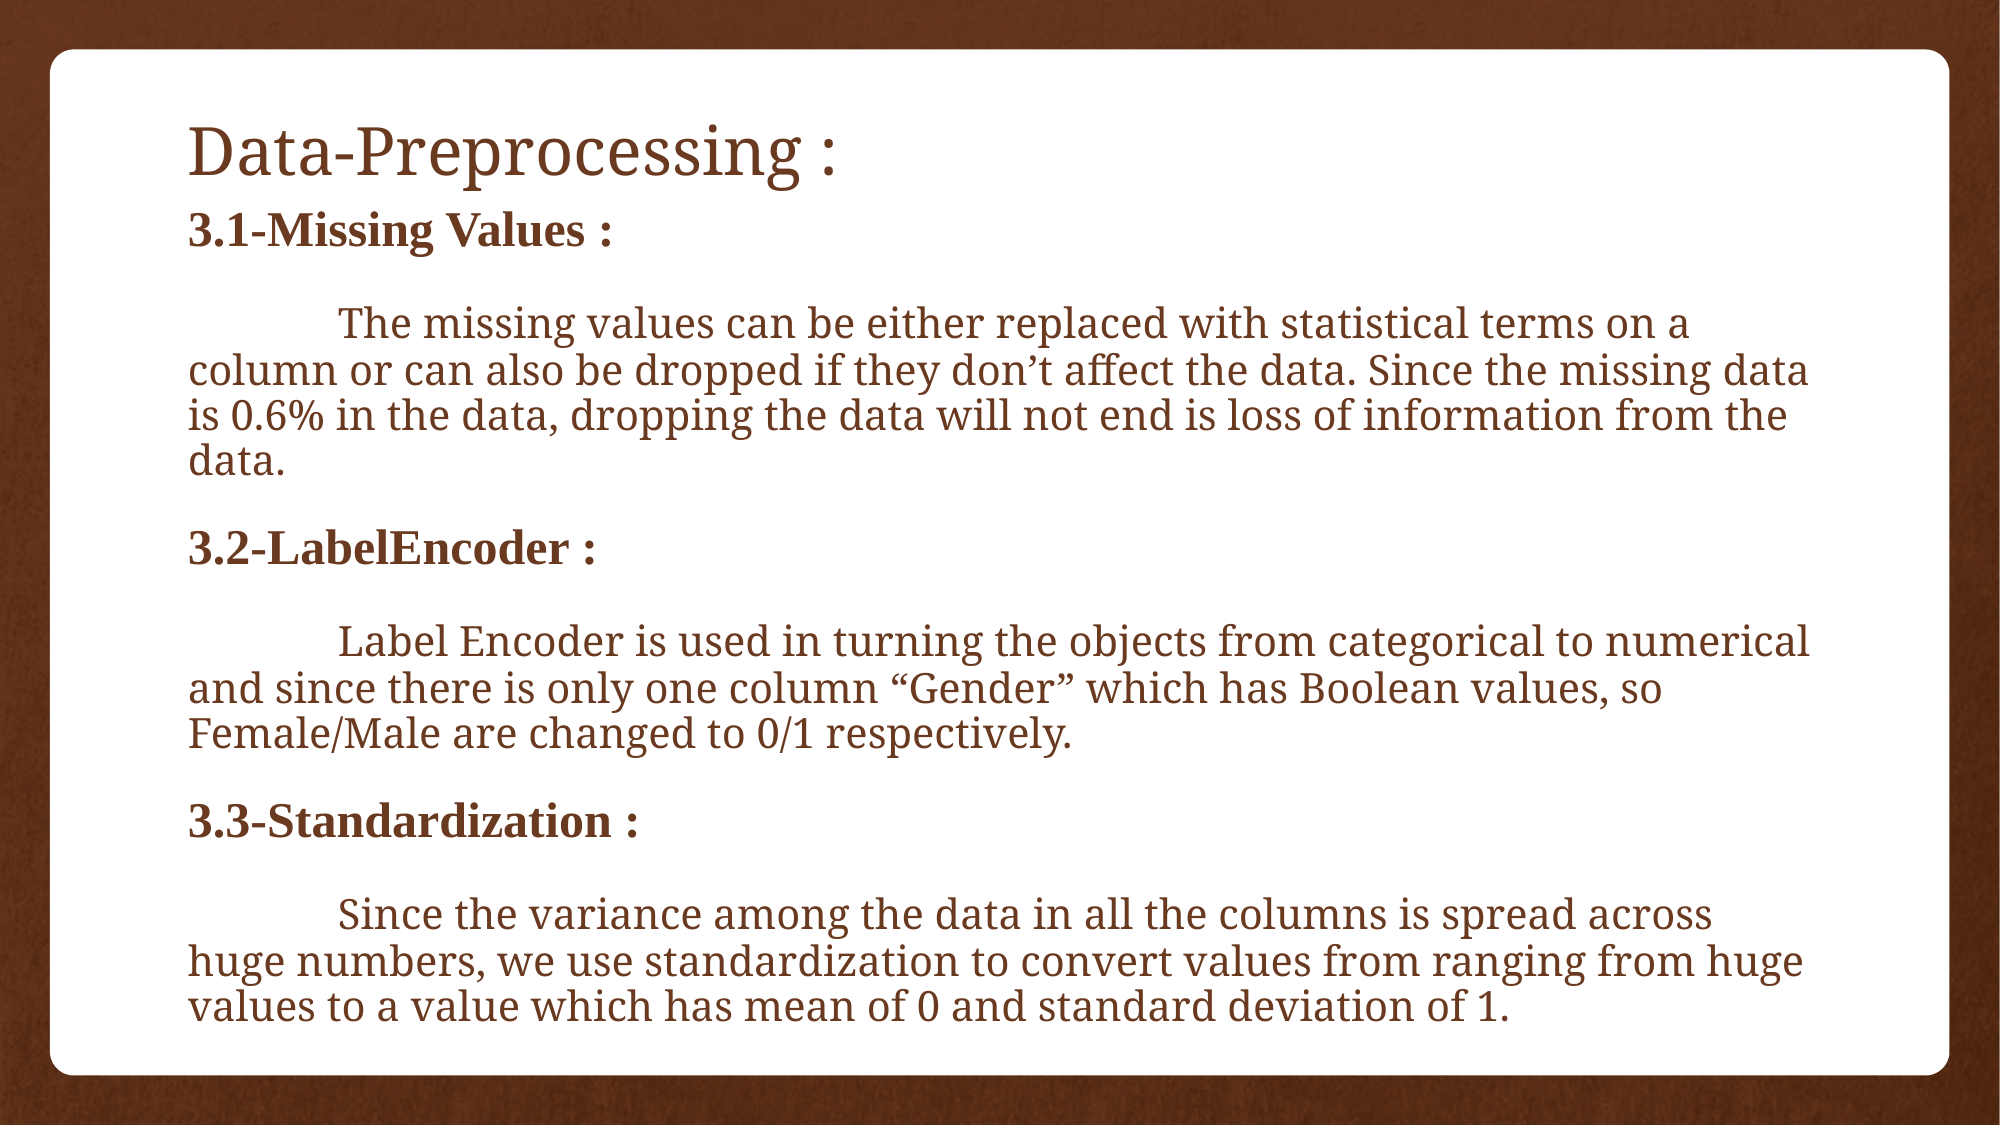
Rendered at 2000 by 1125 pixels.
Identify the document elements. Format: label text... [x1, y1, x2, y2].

list 3.1-Missing Values : The missing values can be either replaced with statistical terms on a column or can also be dropped if they don’t affect the data. Since the missing data is 0.6% in the data, dropping the data will not end is loss of information from the data. 3.2-LabelEncoder : Label Encoder is used in turning the objects from categorical to numerical and since there is only one column “Gender” which has Boolean values, so Female/Male are changed to 0/1 respectively. 3.3-Standardization : Since the variance among the data in all the columns is spread across huge numbers, we use standardization to convert values from ranging from huge values to a value which has mean of 0 and standard deviation of 1. [172, 196, 1827, 1024]
title Data-Preprocessing : [172, 70, 1800, 196]
